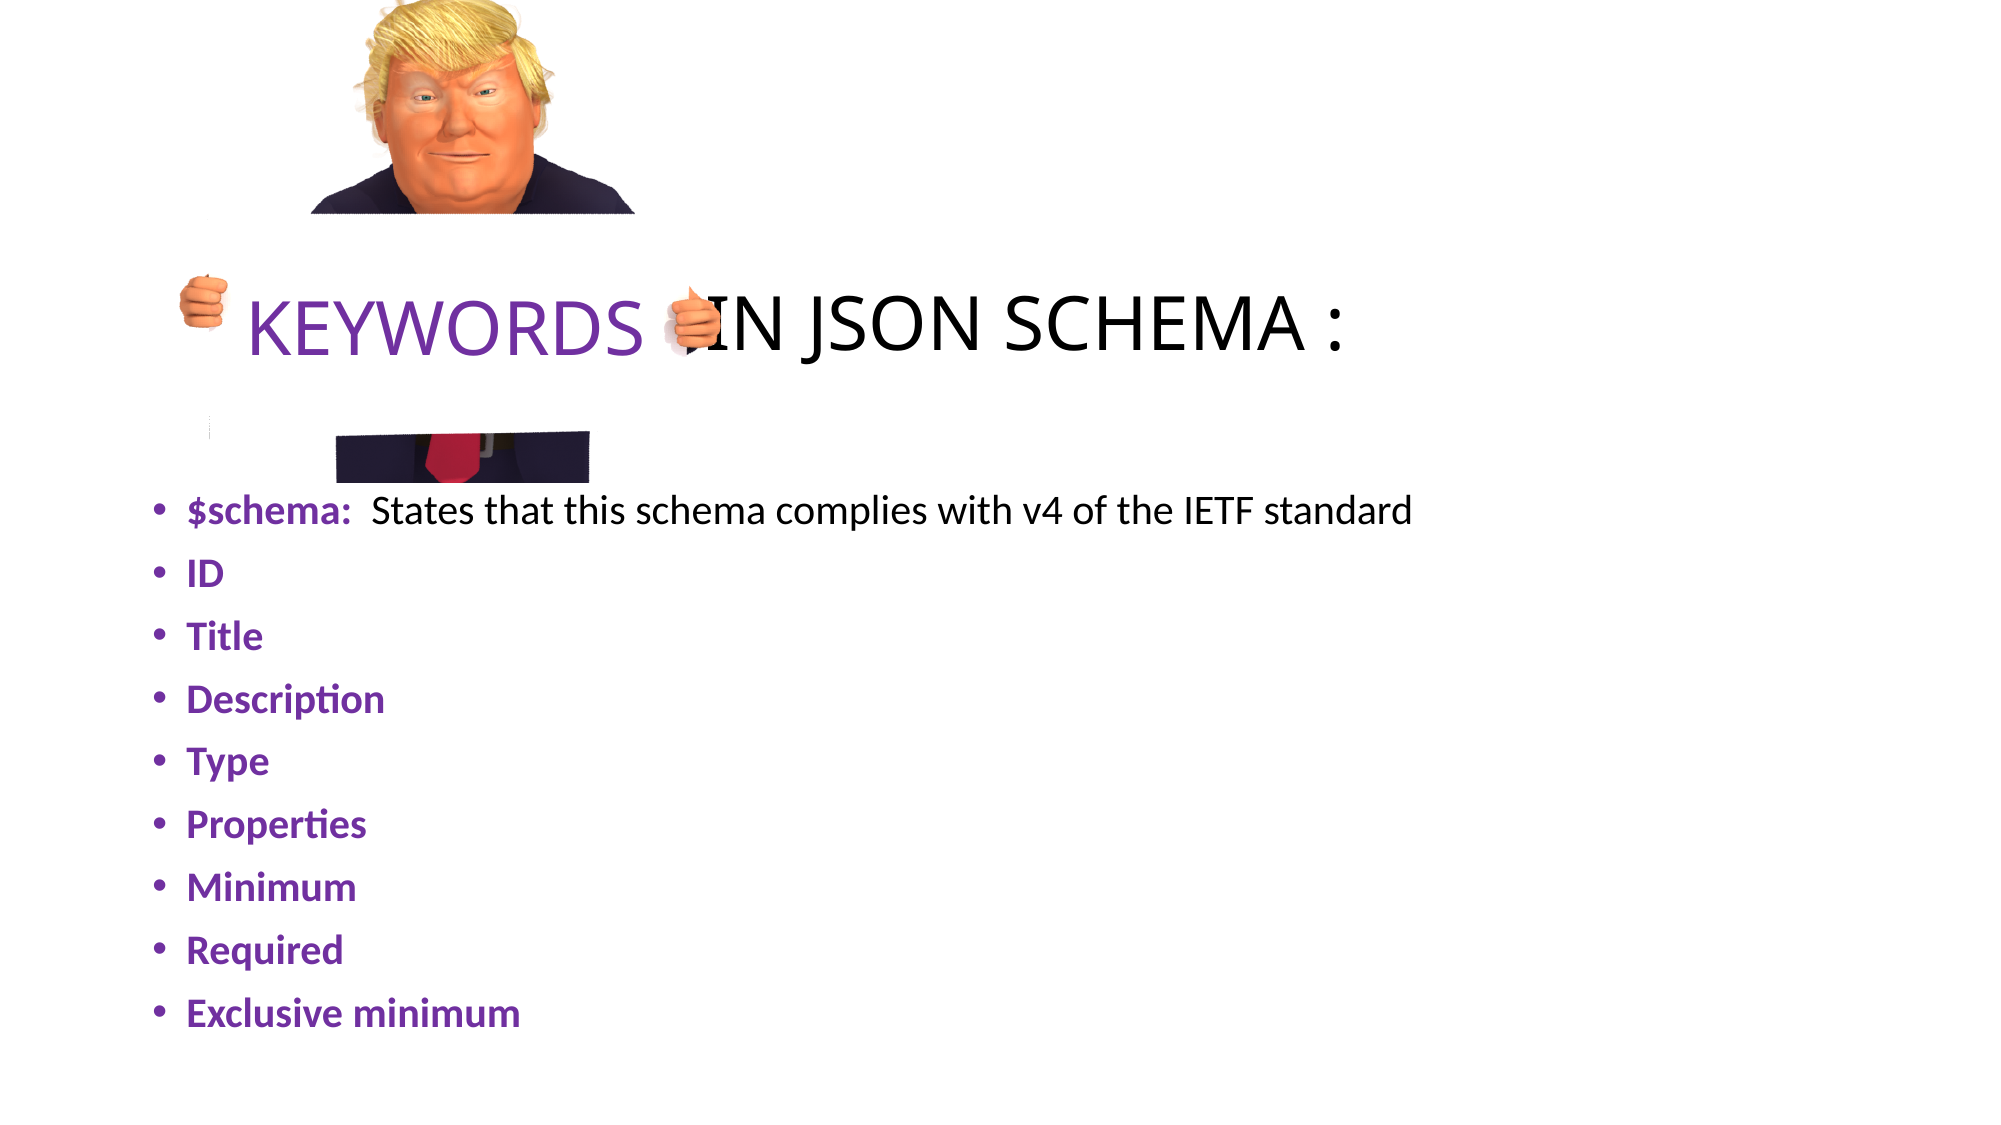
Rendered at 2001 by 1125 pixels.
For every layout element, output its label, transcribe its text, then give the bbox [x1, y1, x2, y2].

title IN JSON SCHEMA : [741, 216, 1879, 436]
list $schema: States that this schema complies with v4 of the IETF standard ID Title Description Type Properties Minimum Required Exclusive minimum [137, 481, 1945, 1049]
picture [169, 0, 741, 483]
